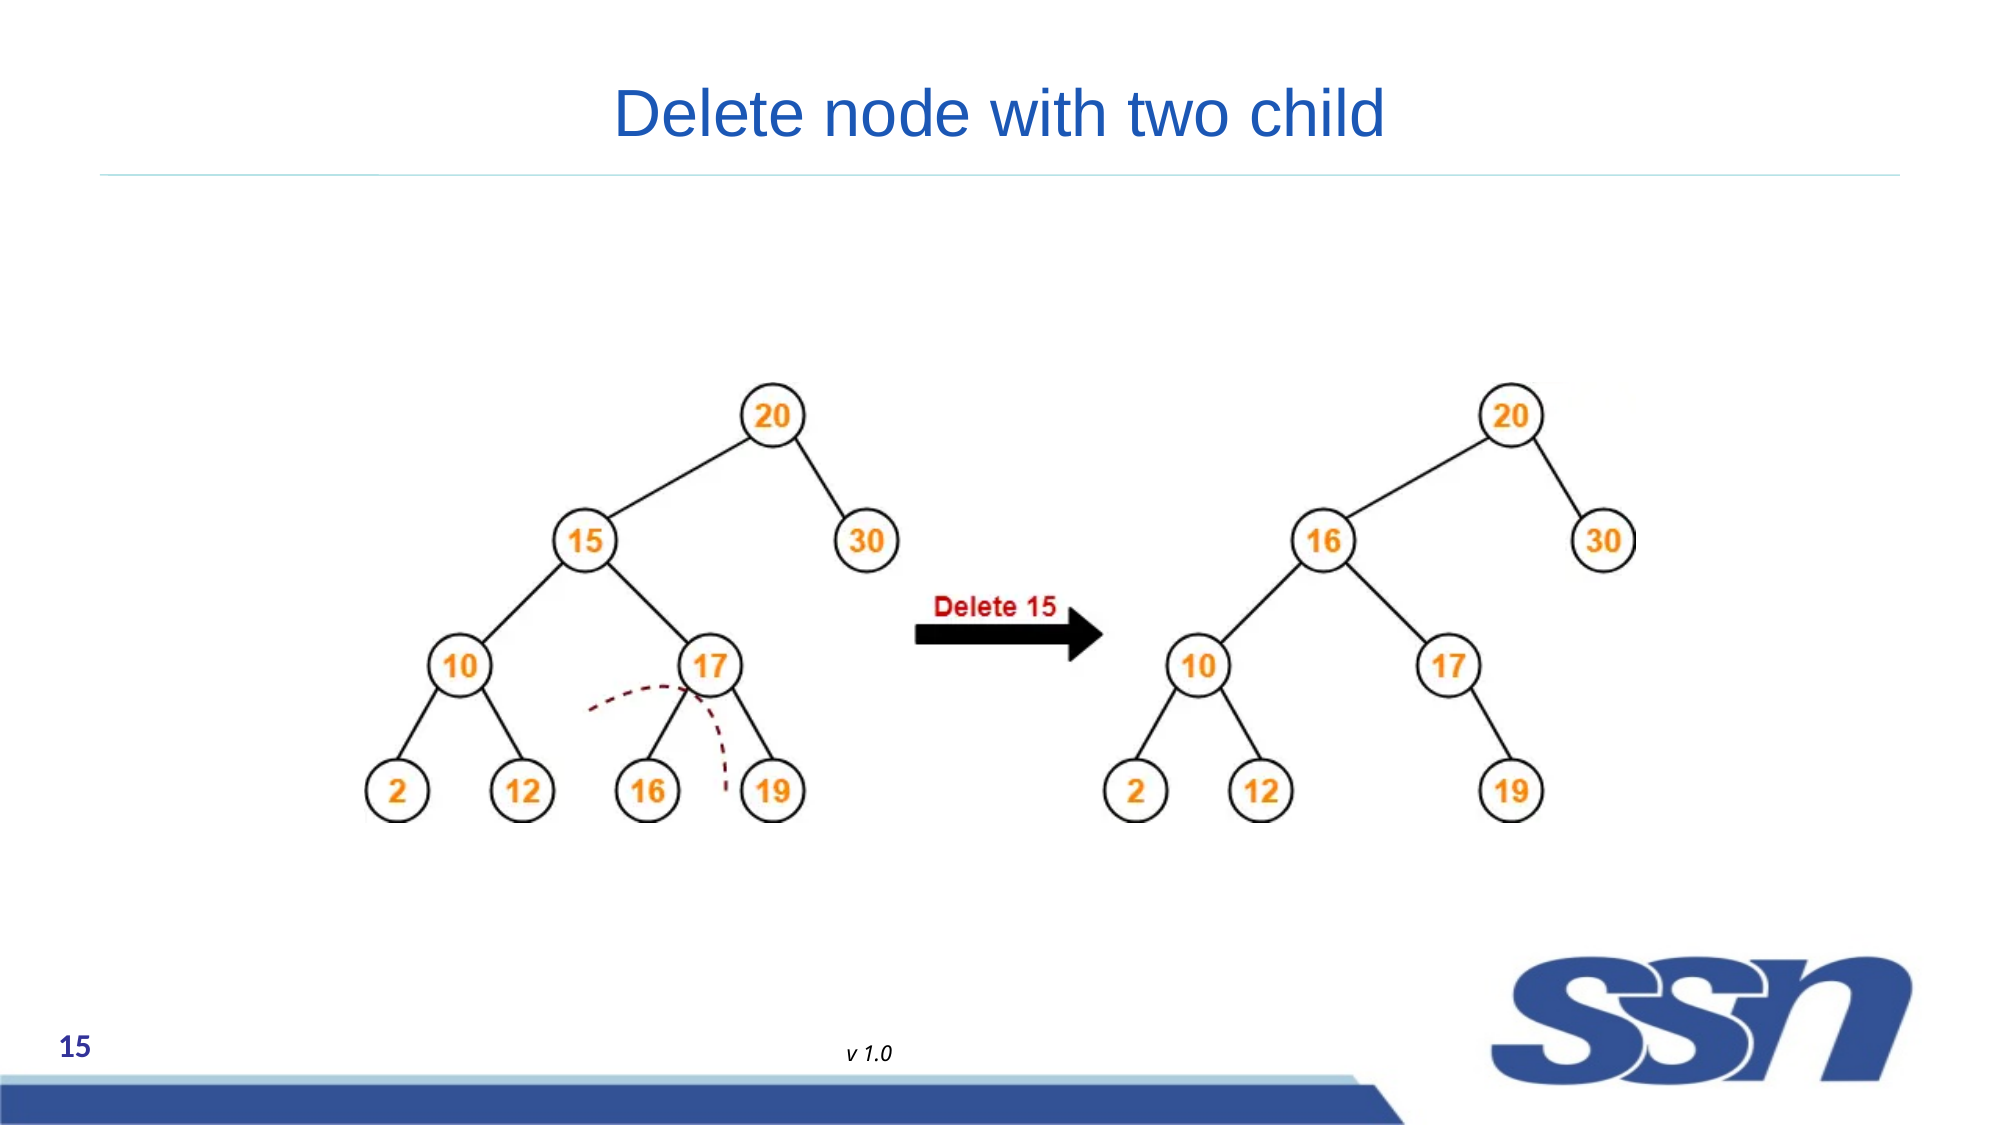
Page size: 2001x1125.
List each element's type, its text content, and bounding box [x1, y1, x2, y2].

picture [0, 913, 2000, 1125]
title Delete node with two child [99, 44, 1901, 176]
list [364, 381, 1636, 823]
